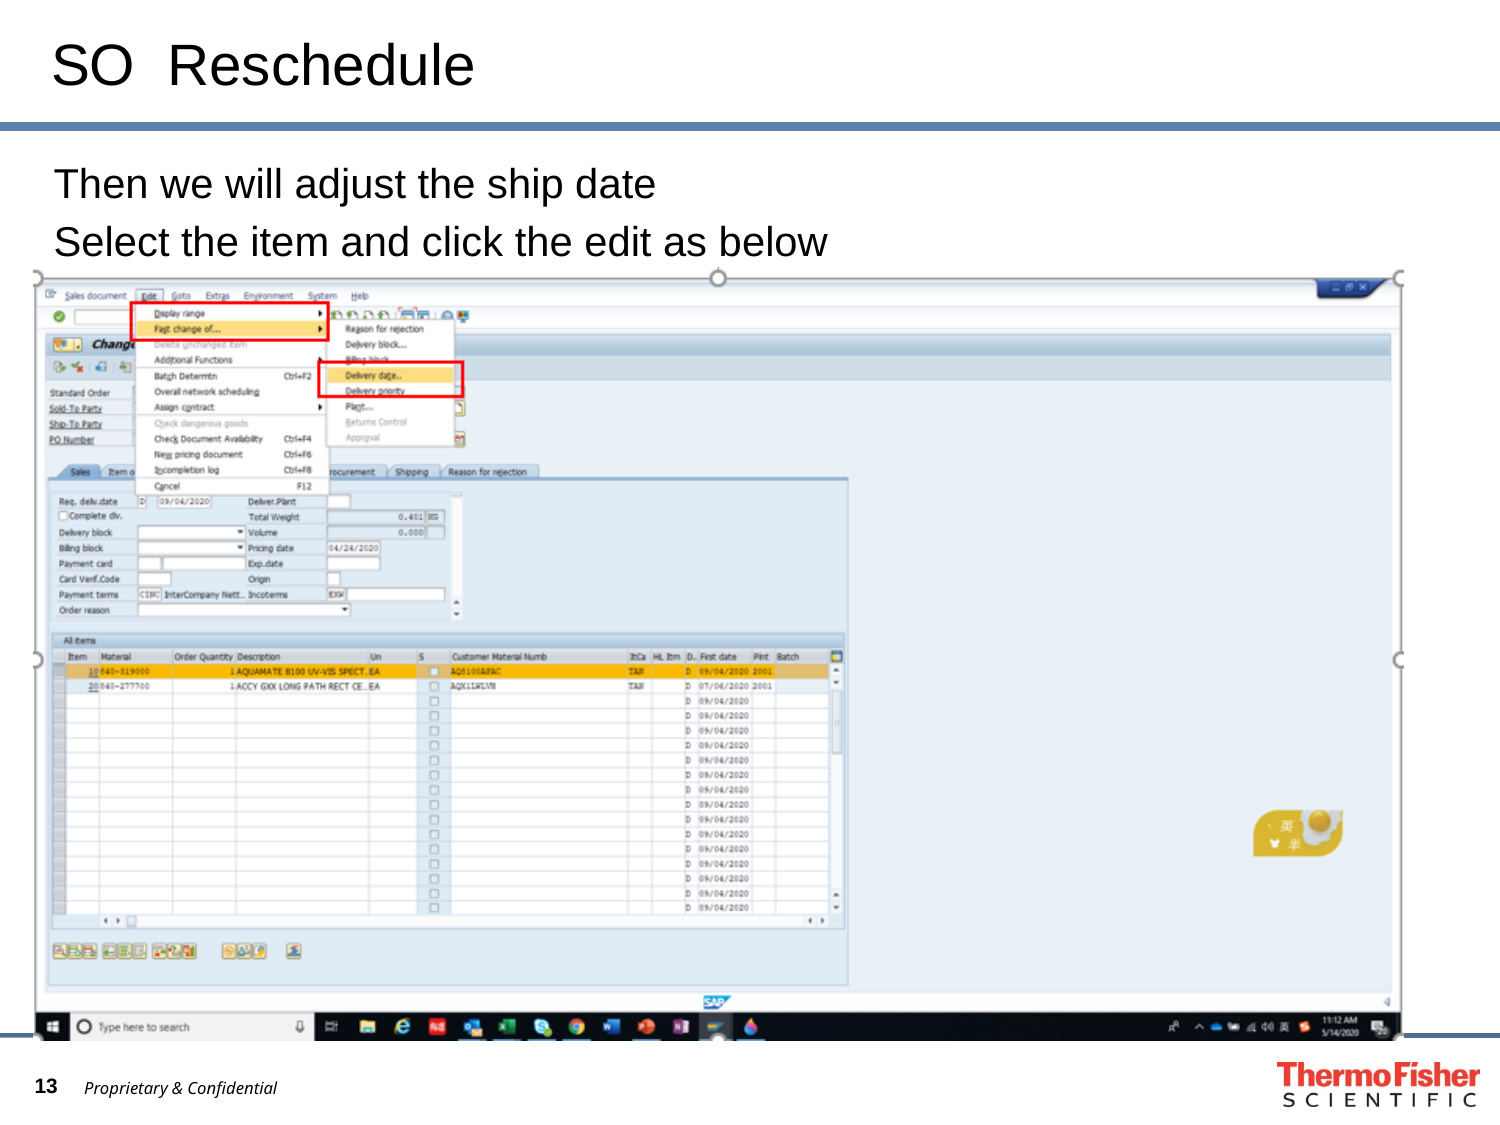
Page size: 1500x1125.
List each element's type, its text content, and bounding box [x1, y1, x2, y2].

list Then we will adjust the ship date Select the item and click the edit as below [38, 148, 1424, 993]
picture [1277, 1062, 1480, 1107]
title SO Reschedule [43, 7, 1404, 123]
picture [32, 266, 1404, 1041]
